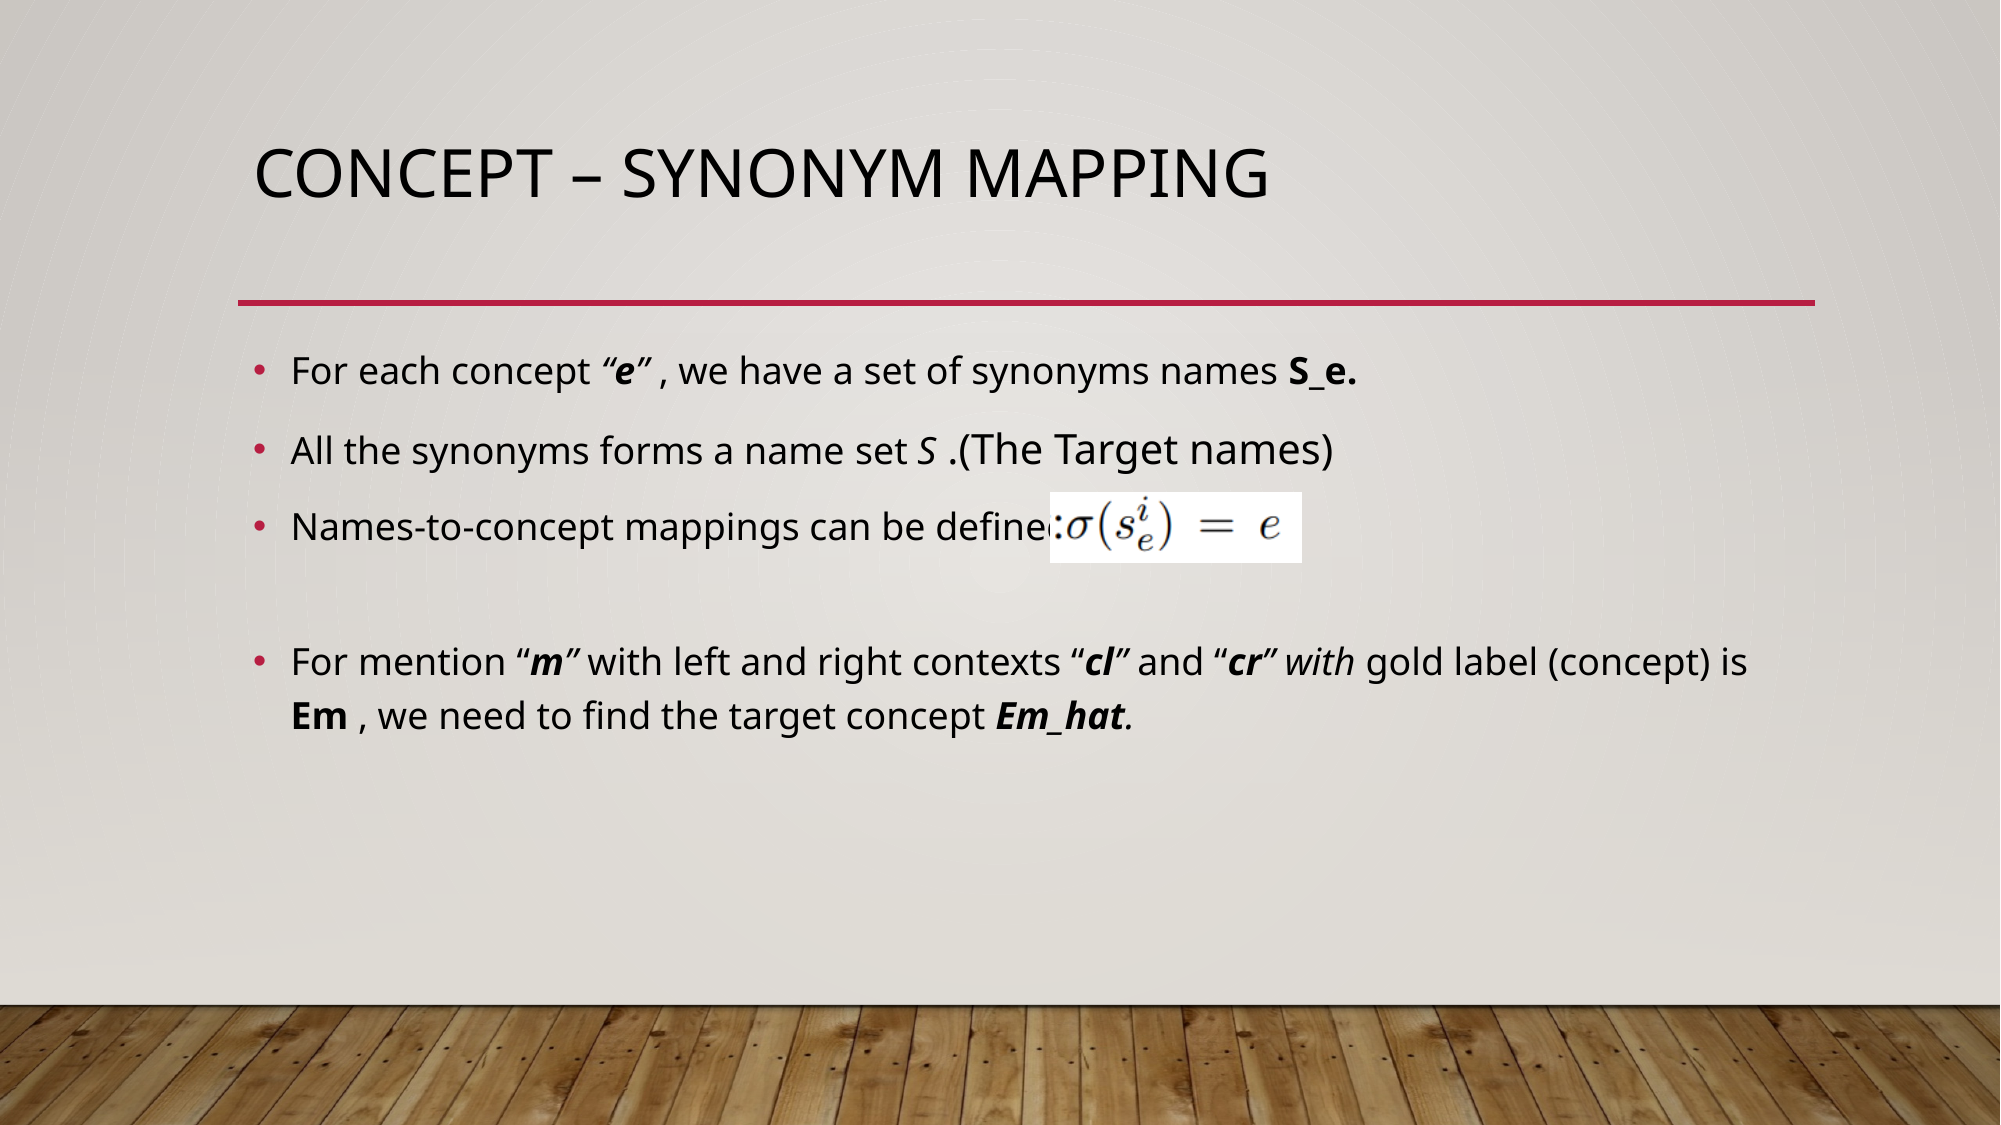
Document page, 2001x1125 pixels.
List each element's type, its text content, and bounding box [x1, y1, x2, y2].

picture [1050, 492, 1302, 563]
list For each concept “e” , we have a set of synonyms names S_e. All the synonyms forms a name set S .(The Target names) Names-to-concept mappings can be defined by : For mention “m” with left and right contexts “cl” and “cr” with gold label (concept) is Em , we need to find the target concept Em_hat. [238, 330, 1814, 897]
picture [0, 1005, 2000, 1125]
title Concept – synonym mapping [238, 131, 1814, 305]
